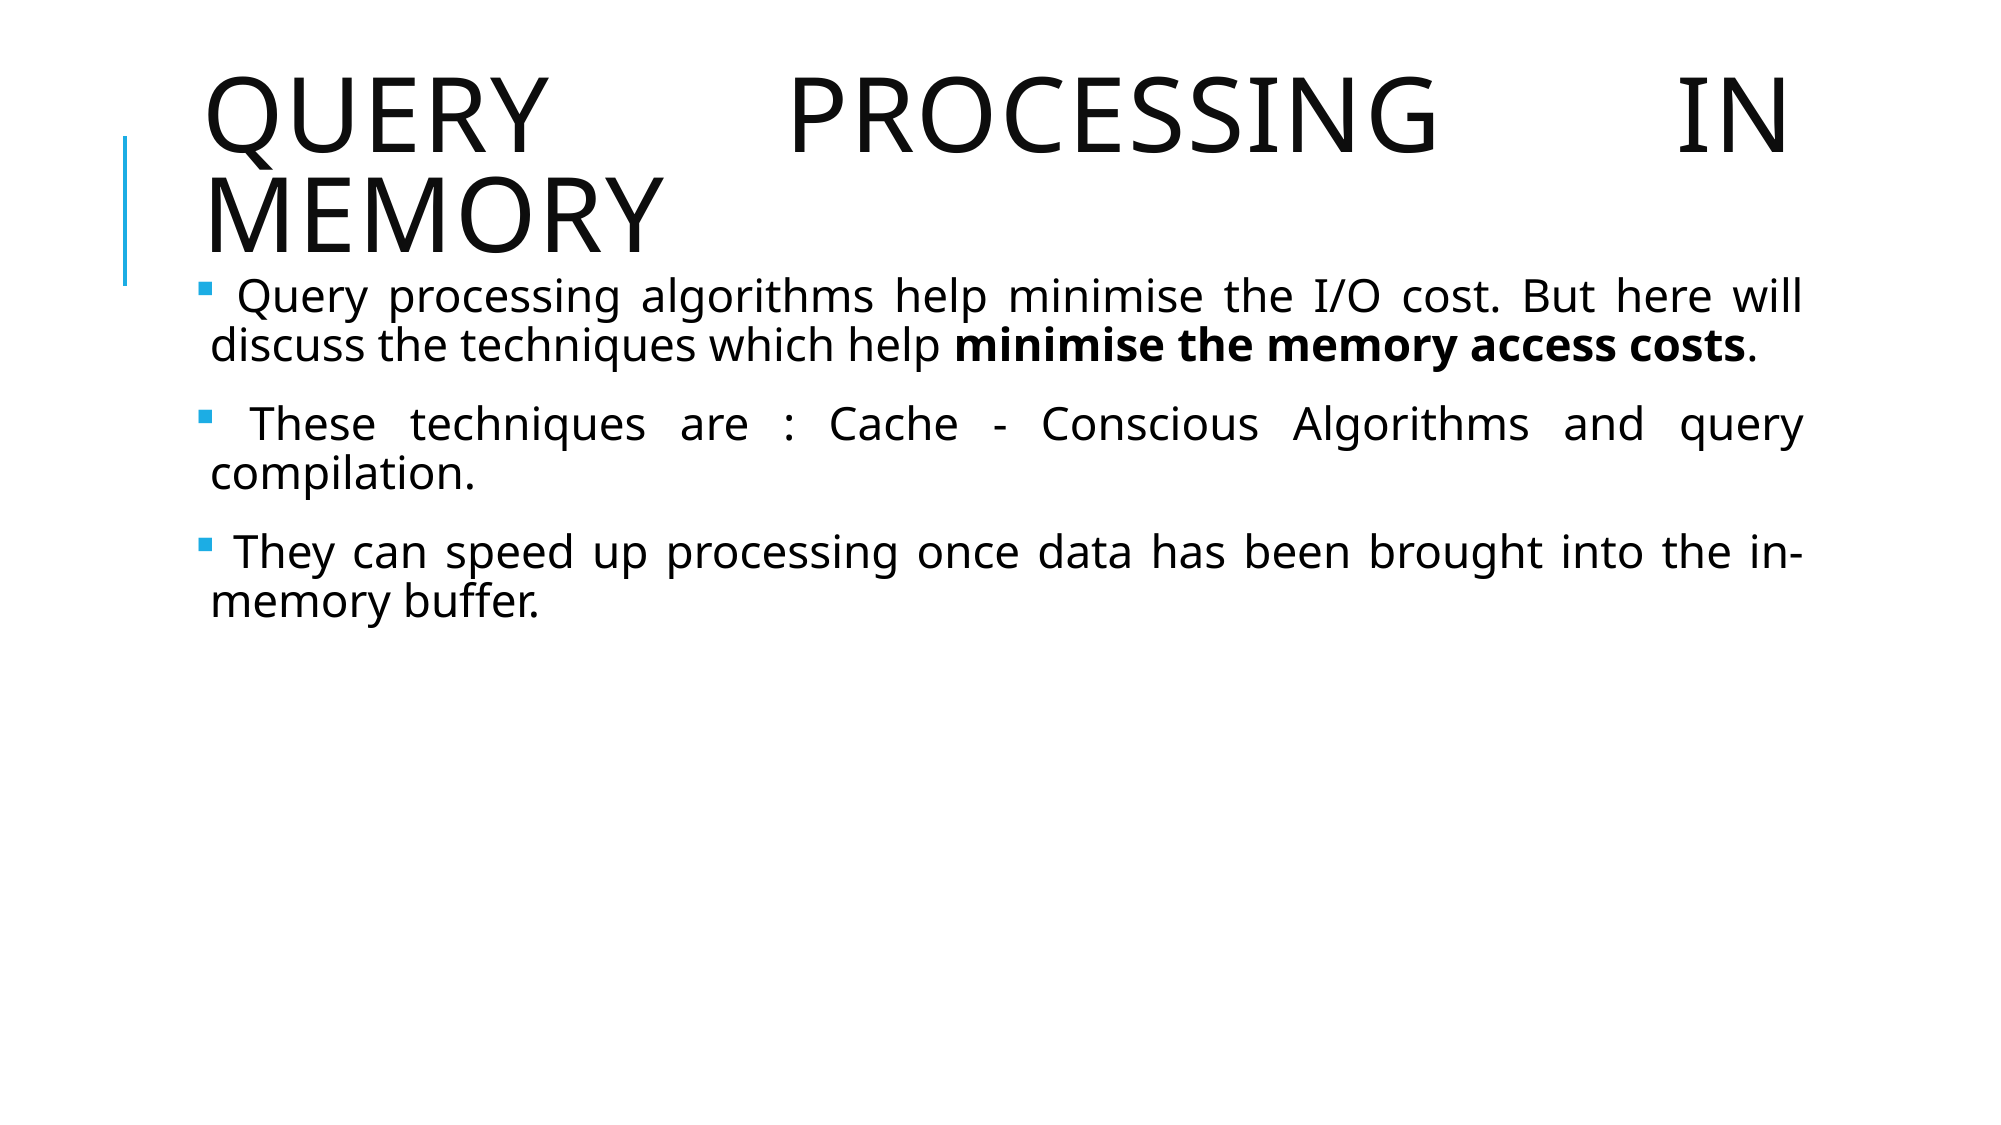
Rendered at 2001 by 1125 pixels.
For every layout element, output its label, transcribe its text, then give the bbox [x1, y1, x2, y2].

list Query processing algorithms help minimise the I/O cost. But here will discuss the techniques which help minimise the memory access costs. These techniques are : Cache - Conscious Algorithms and query compilation. They can speed up processing once data has been brought into the in-memory buffer. [187, 265, 1813, 950]
title Query Processing in memory [187, 99, 1813, 246]
